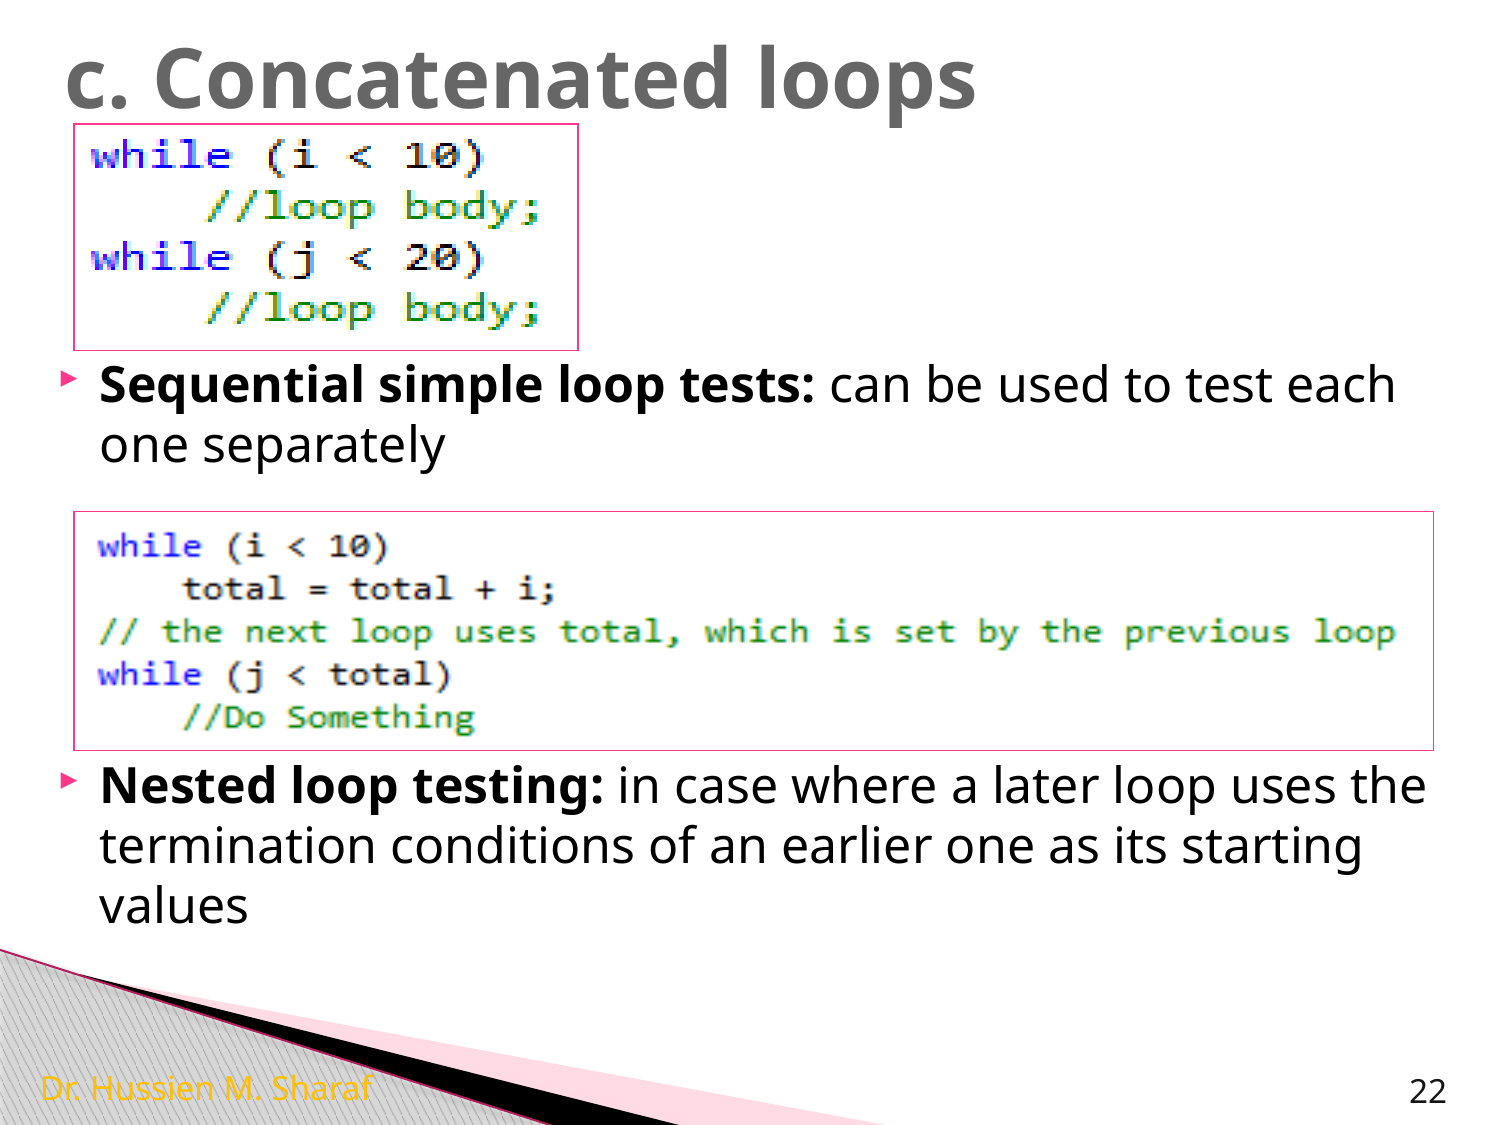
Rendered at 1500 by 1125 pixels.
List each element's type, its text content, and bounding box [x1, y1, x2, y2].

picture [74, 512, 1433, 751]
text_box Dr. Hussien M. Sharaf [24, 1059, 438, 1107]
list Sequential simple loop tests: can be used to test each one separately Nested loop testing: in case where a later loop uses the termination conditions of an earlier one as its starting values [24, 99, 1500, 1001]
title c. Concatenated loops [50, 75, 1500, 125]
text_box [0, 0, 1500, 75]
text_box 22 [1337, 1062, 1462, 1104]
picture [74, 124, 578, 351]
